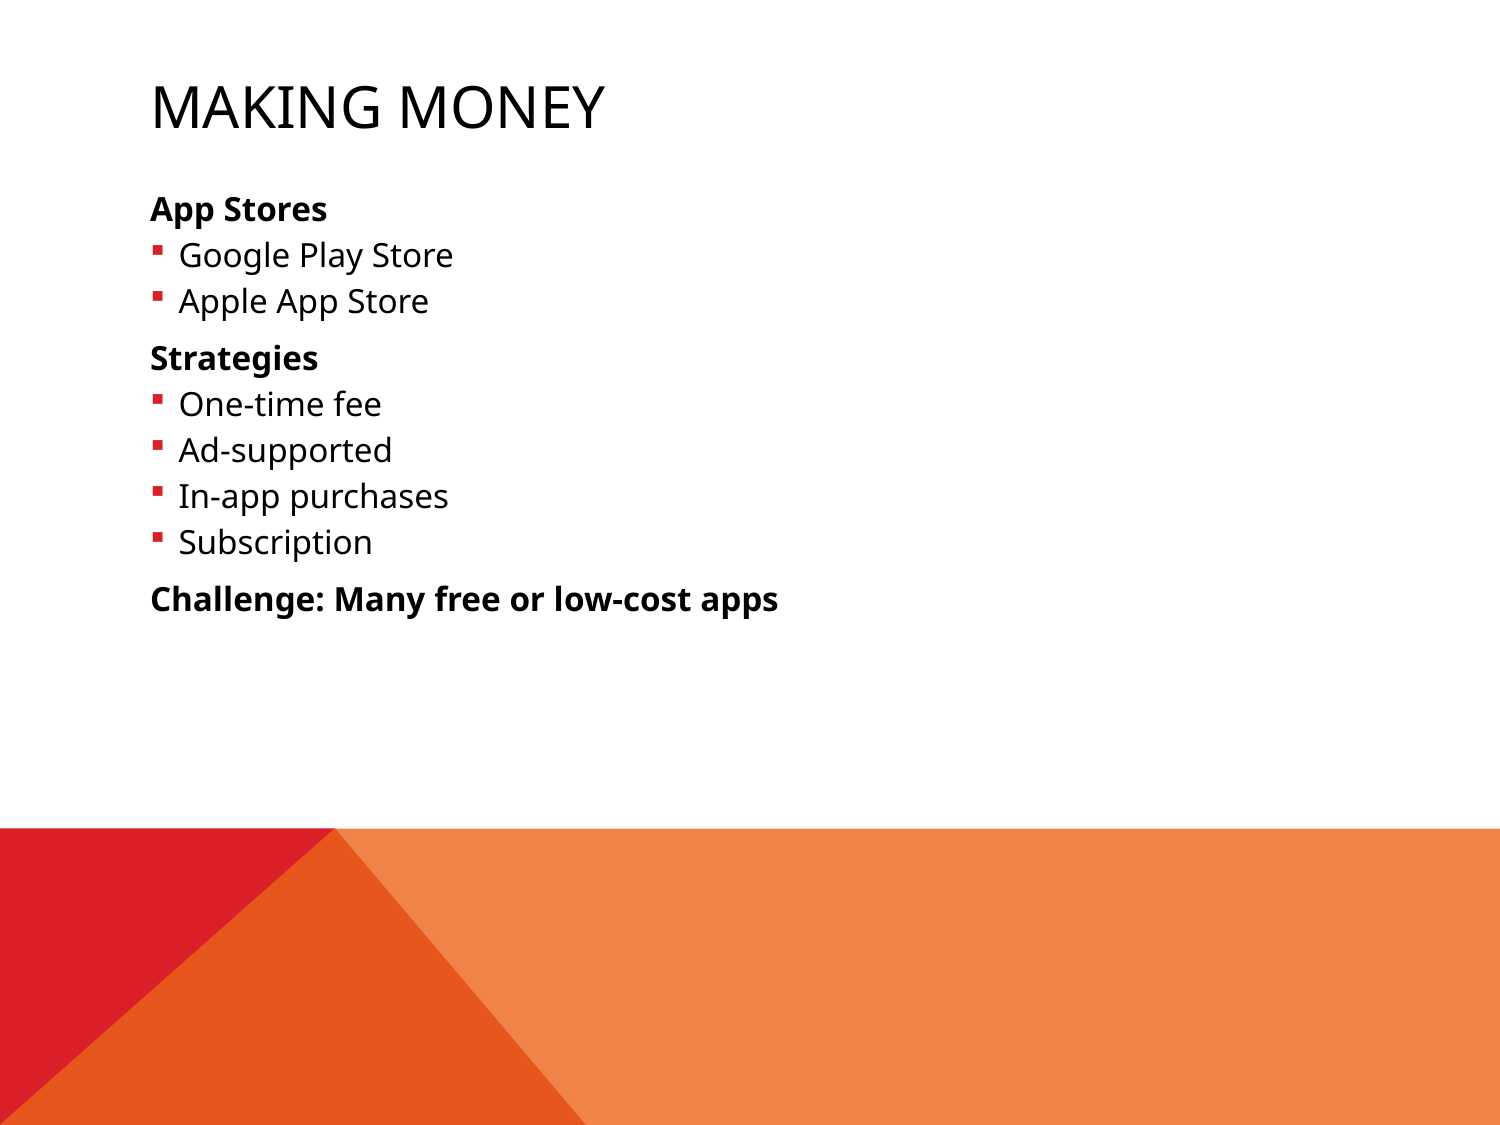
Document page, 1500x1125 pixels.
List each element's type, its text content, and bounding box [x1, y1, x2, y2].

list App Stores Google Play Store Apple App Store Strategies One-time fee Ad-supported In-app purchases Subscription Challenge: Many free or low-cost apps [135, 180, 1369, 768]
title Making Money [135, 60, 1369, 150]
